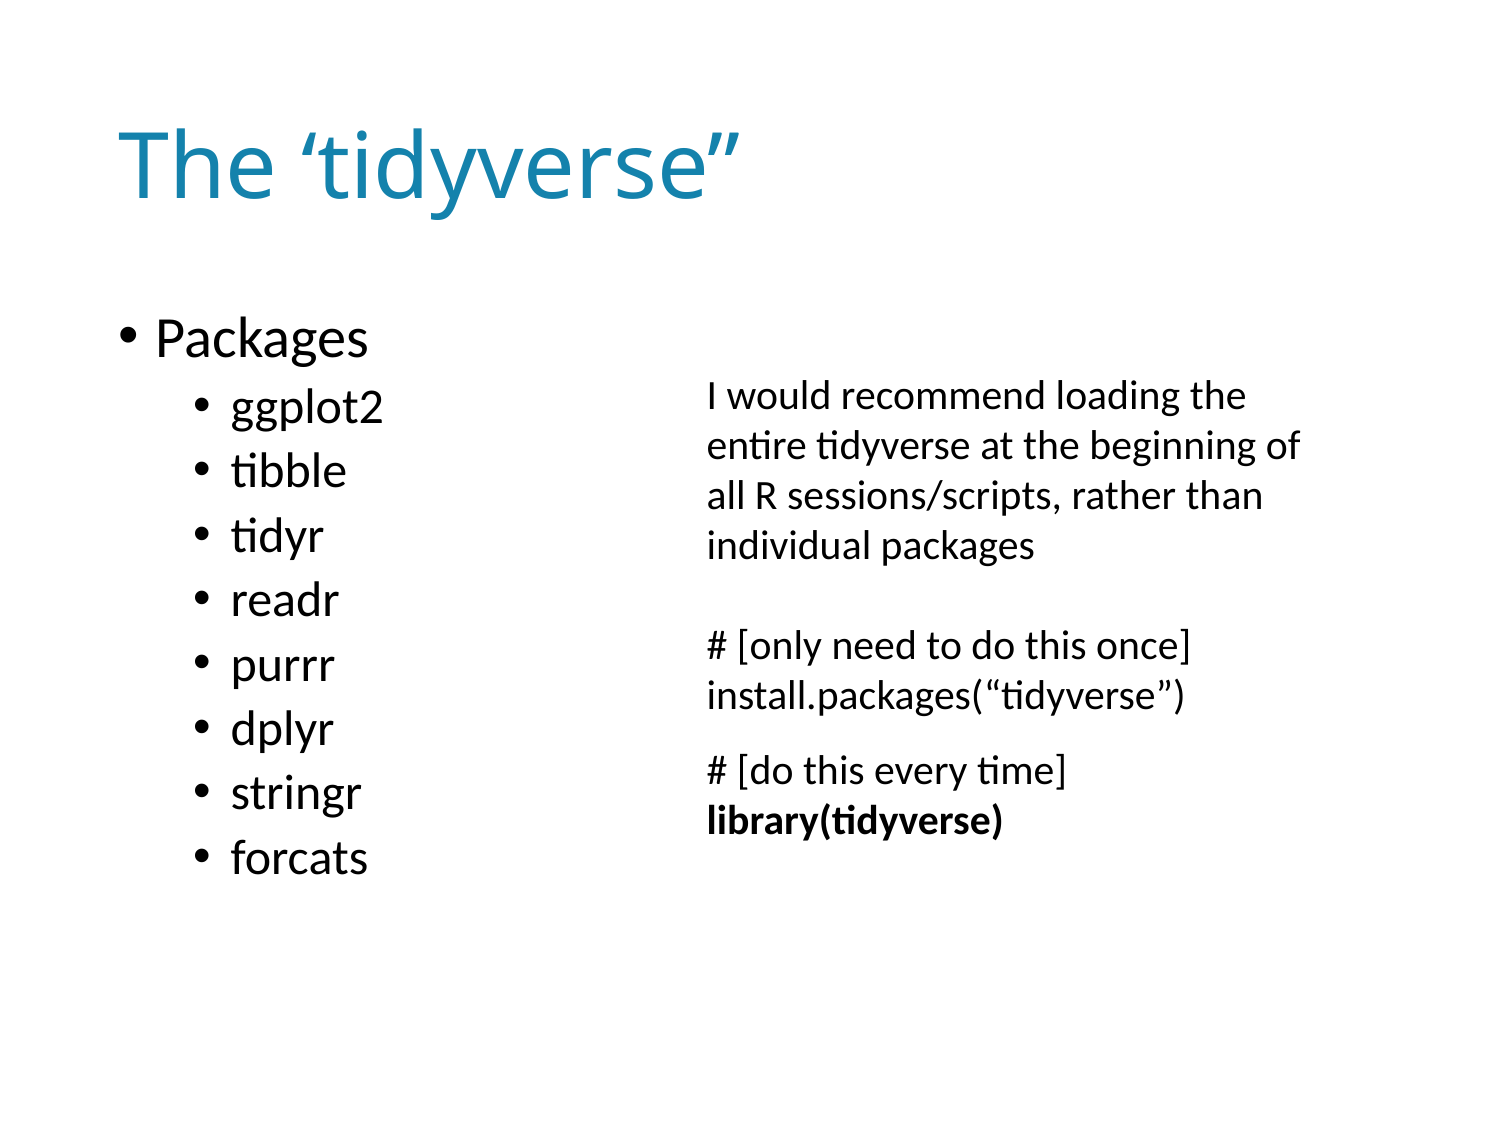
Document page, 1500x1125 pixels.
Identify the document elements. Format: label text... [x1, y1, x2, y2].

title The ‘tidyverse” [103, 59, 1397, 278]
text_box I would recommend loading the entire tidyverse at the beginning of all R sessions/scripts, rather than individual packages # [only need to do this once] install.packages(“tidyverse”) # [do this every time] library(tidyverse) [691, 360, 1358, 851]
list Packages ggplot2 tibble tidyr readr purrr dplyr stringr forcats [103, 299, 1397, 1014]
